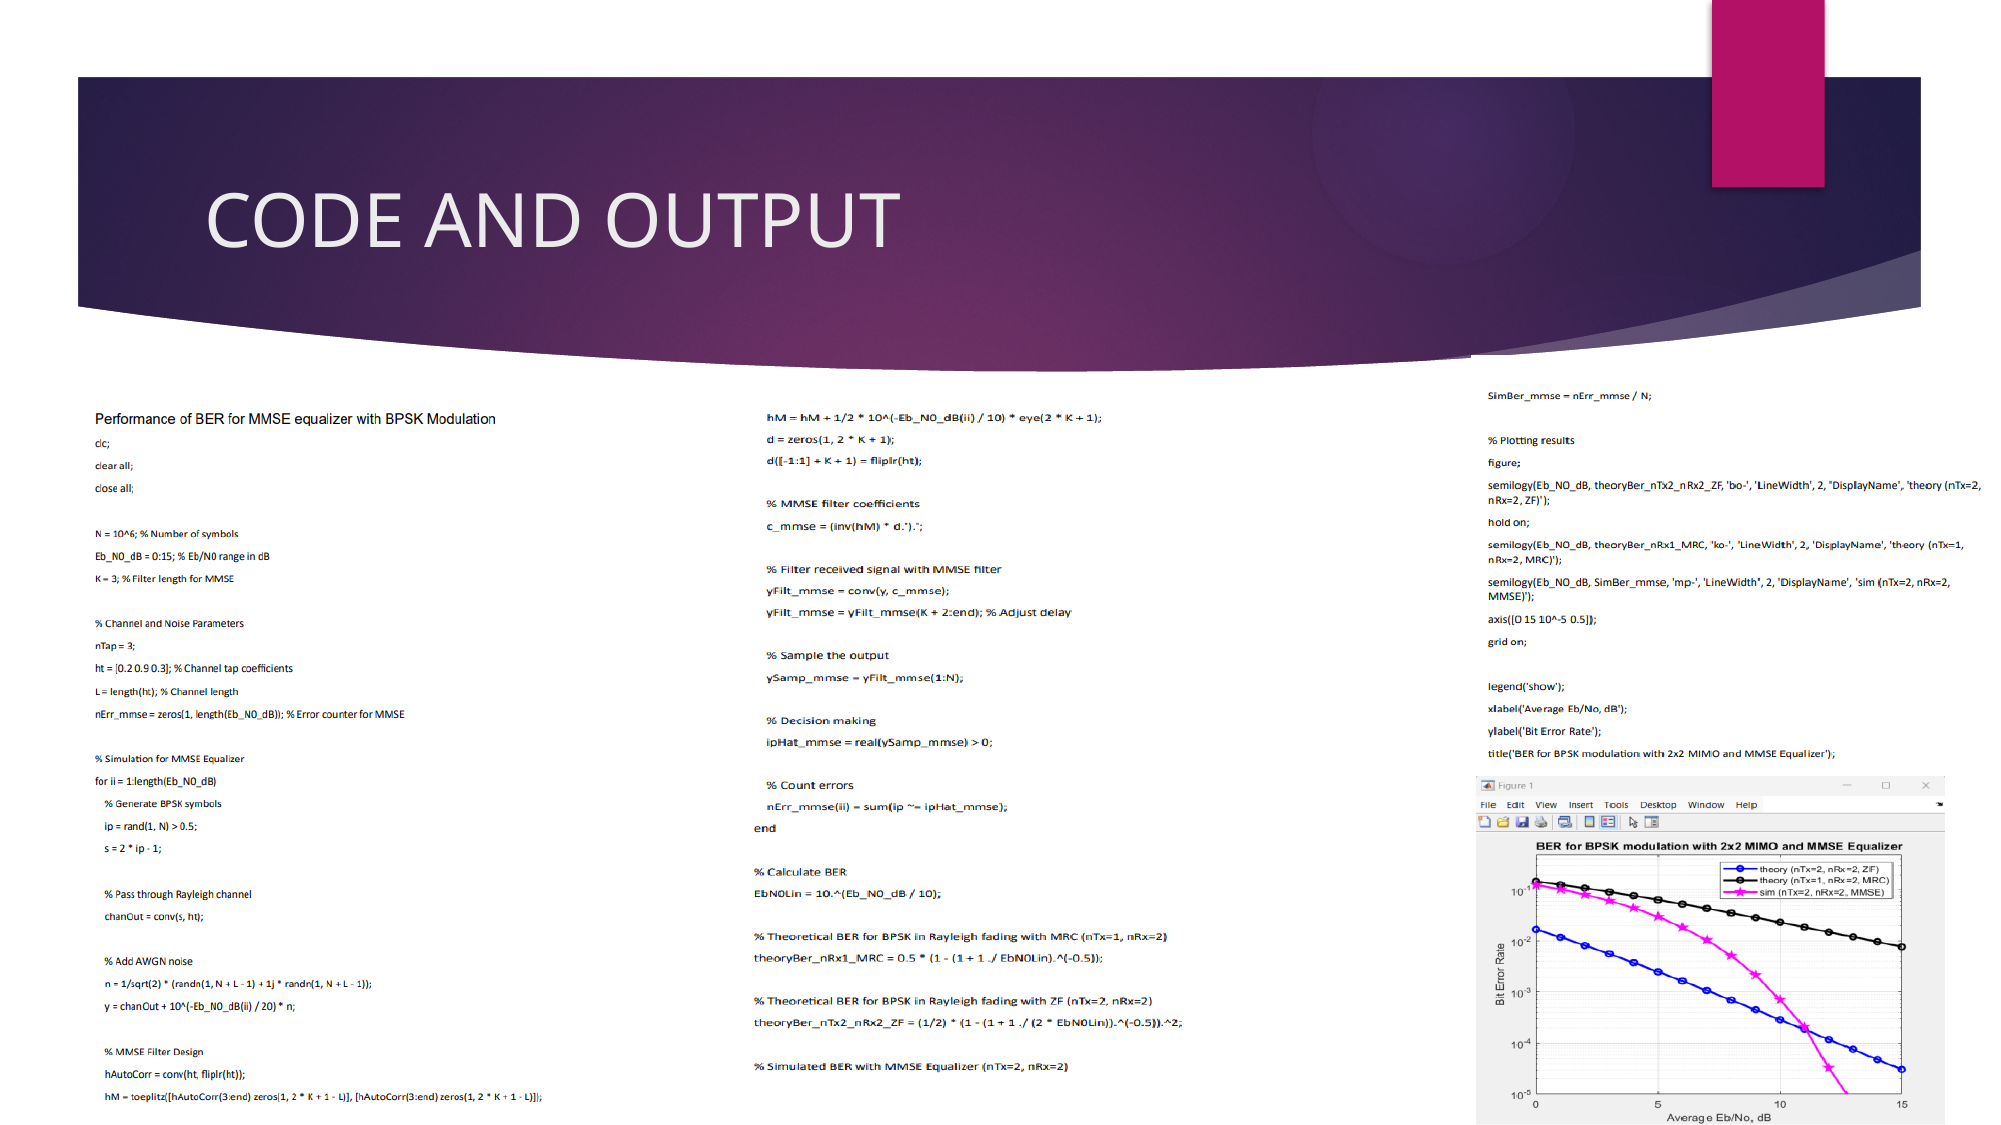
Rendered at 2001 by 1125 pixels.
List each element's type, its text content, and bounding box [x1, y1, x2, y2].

picture [676, 377, 1352, 1125]
picture [1471, 355, 2000, 1125]
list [68, 368, 555, 1125]
title CODE AND OUTPUT [189, 159, 1627, 276]
